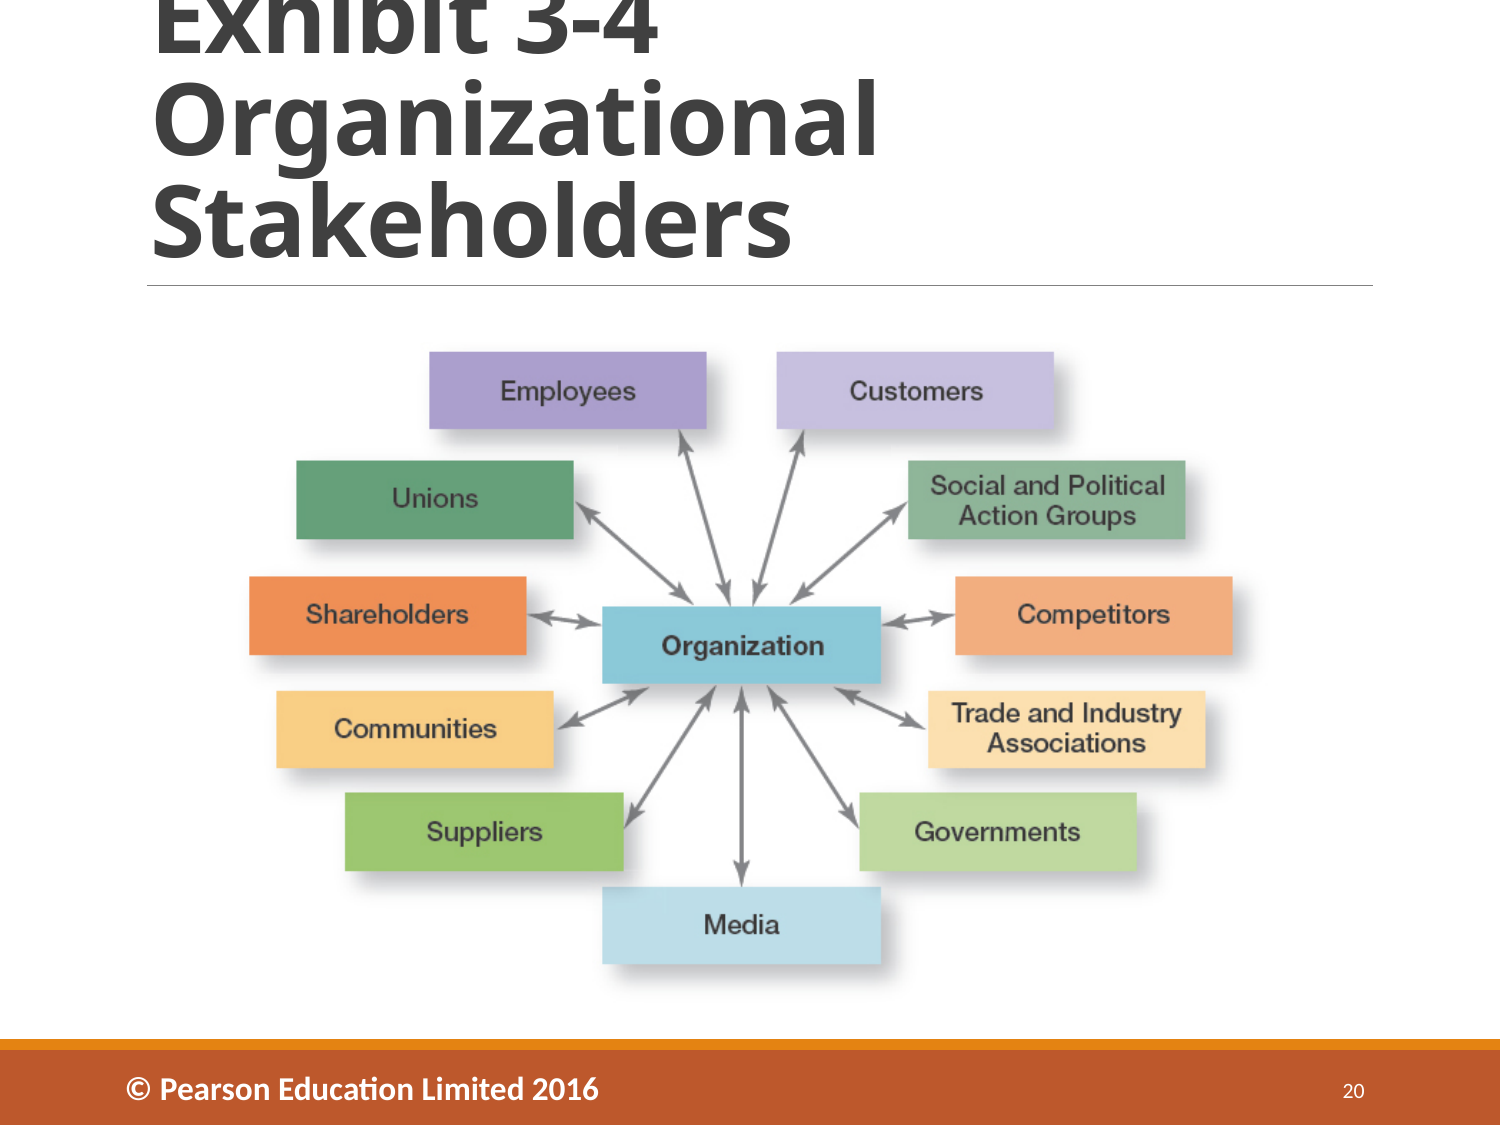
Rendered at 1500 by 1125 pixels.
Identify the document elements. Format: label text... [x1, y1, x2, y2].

title Exhibit 3-4 Organizational Stakeholders [135, 47, 1373, 285]
slide_number 20 [1218, 1059, 1380, 1120]
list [237, 341, 1270, 1003]
text_box © Pearson Education Limited 2016 [109, 1059, 701, 1115]
